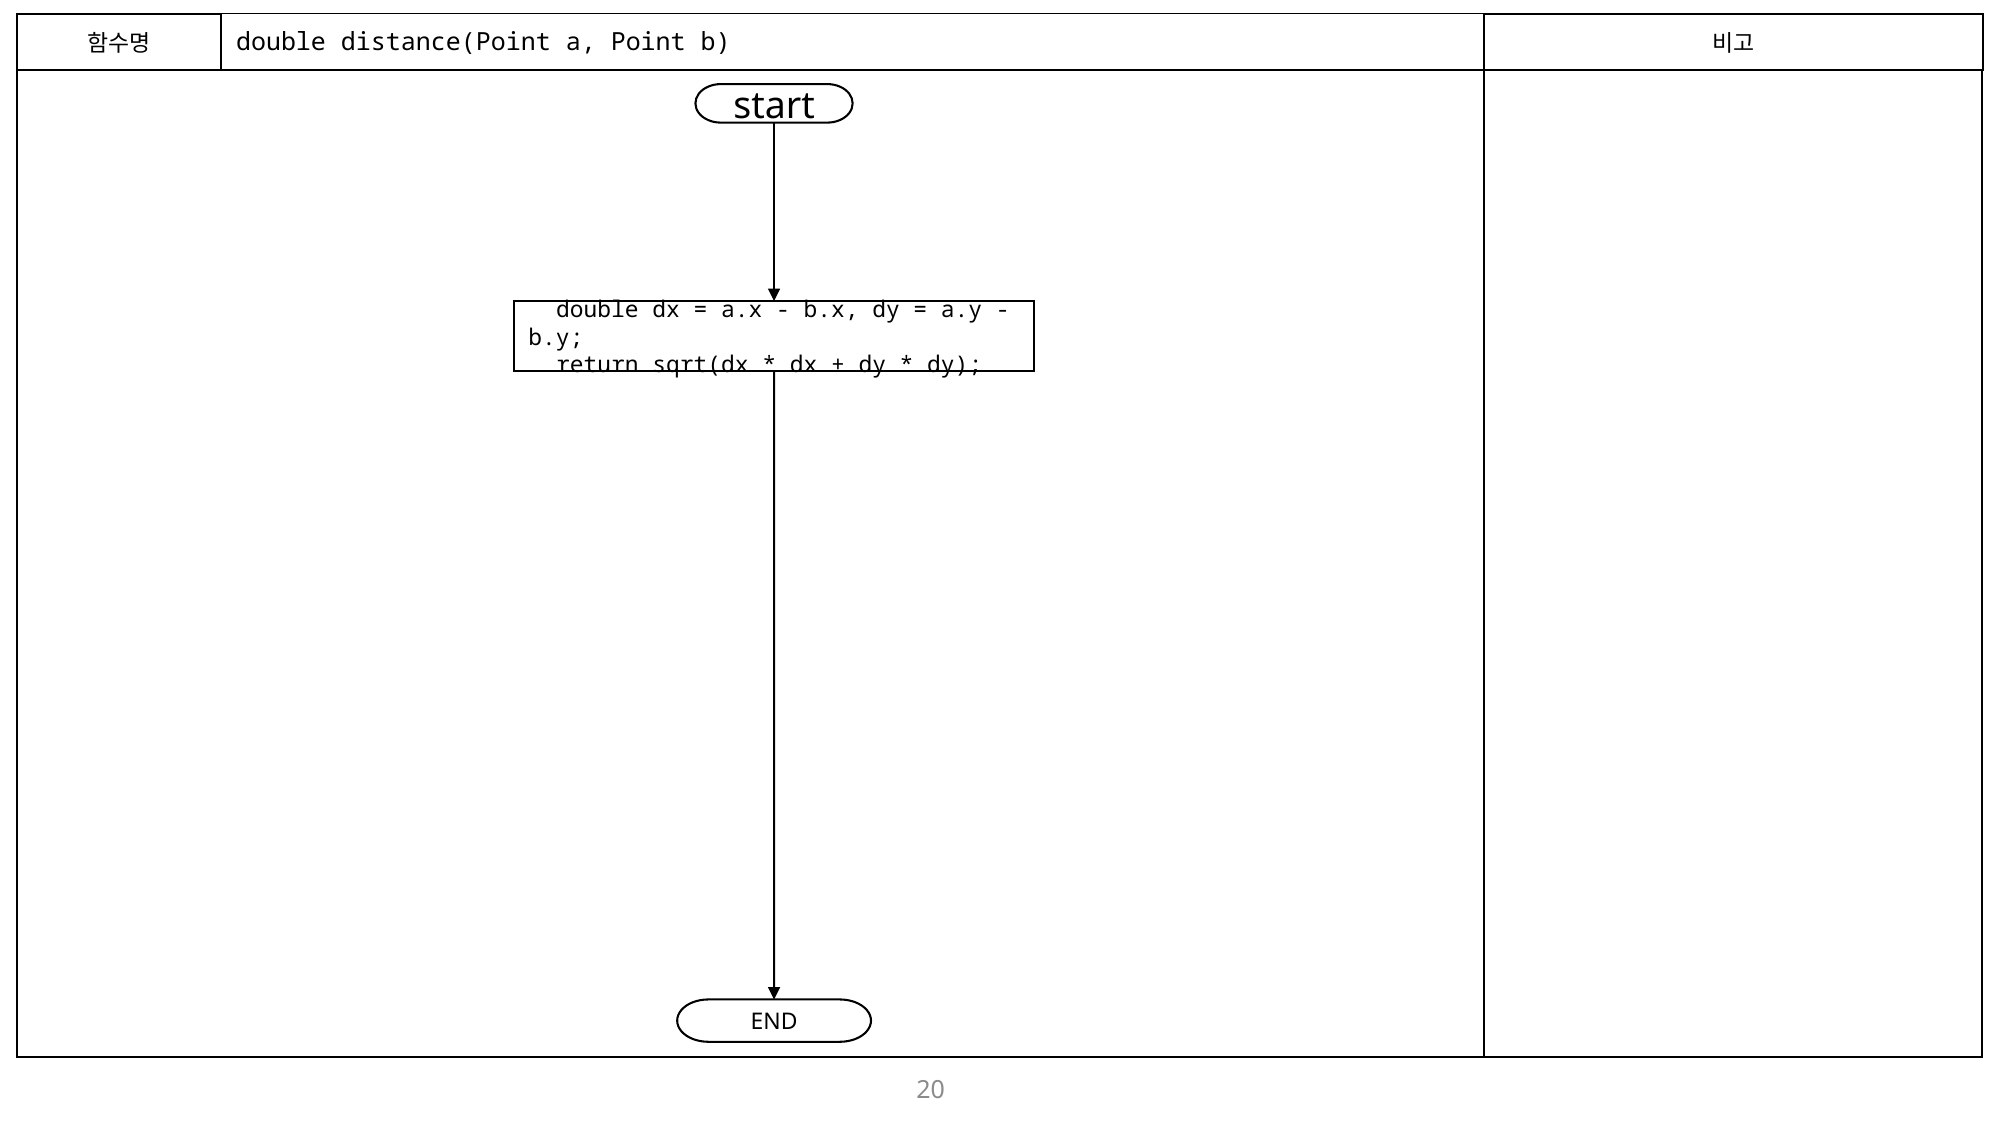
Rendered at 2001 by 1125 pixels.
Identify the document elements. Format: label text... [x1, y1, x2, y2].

text_box start [694, 83, 854, 124]
text_box 비고 [1483, 13, 1984, 71]
text_box [16, 69, 1483, 1058]
text_box END [676, 998, 873, 1043]
slide_number 20 [705, 1069, 1156, 1112]
text_box [1483, 69, 1983, 1058]
text_box 함수명 [16, 13, 222, 69]
title double distance(Point a, Point b) [222, 13, 1483, 69]
text_box double dx = a.x - b.x, dy = a.y - b.y; return sqrt(dx * dx + dy * dy); [513, 300, 1035, 372]
